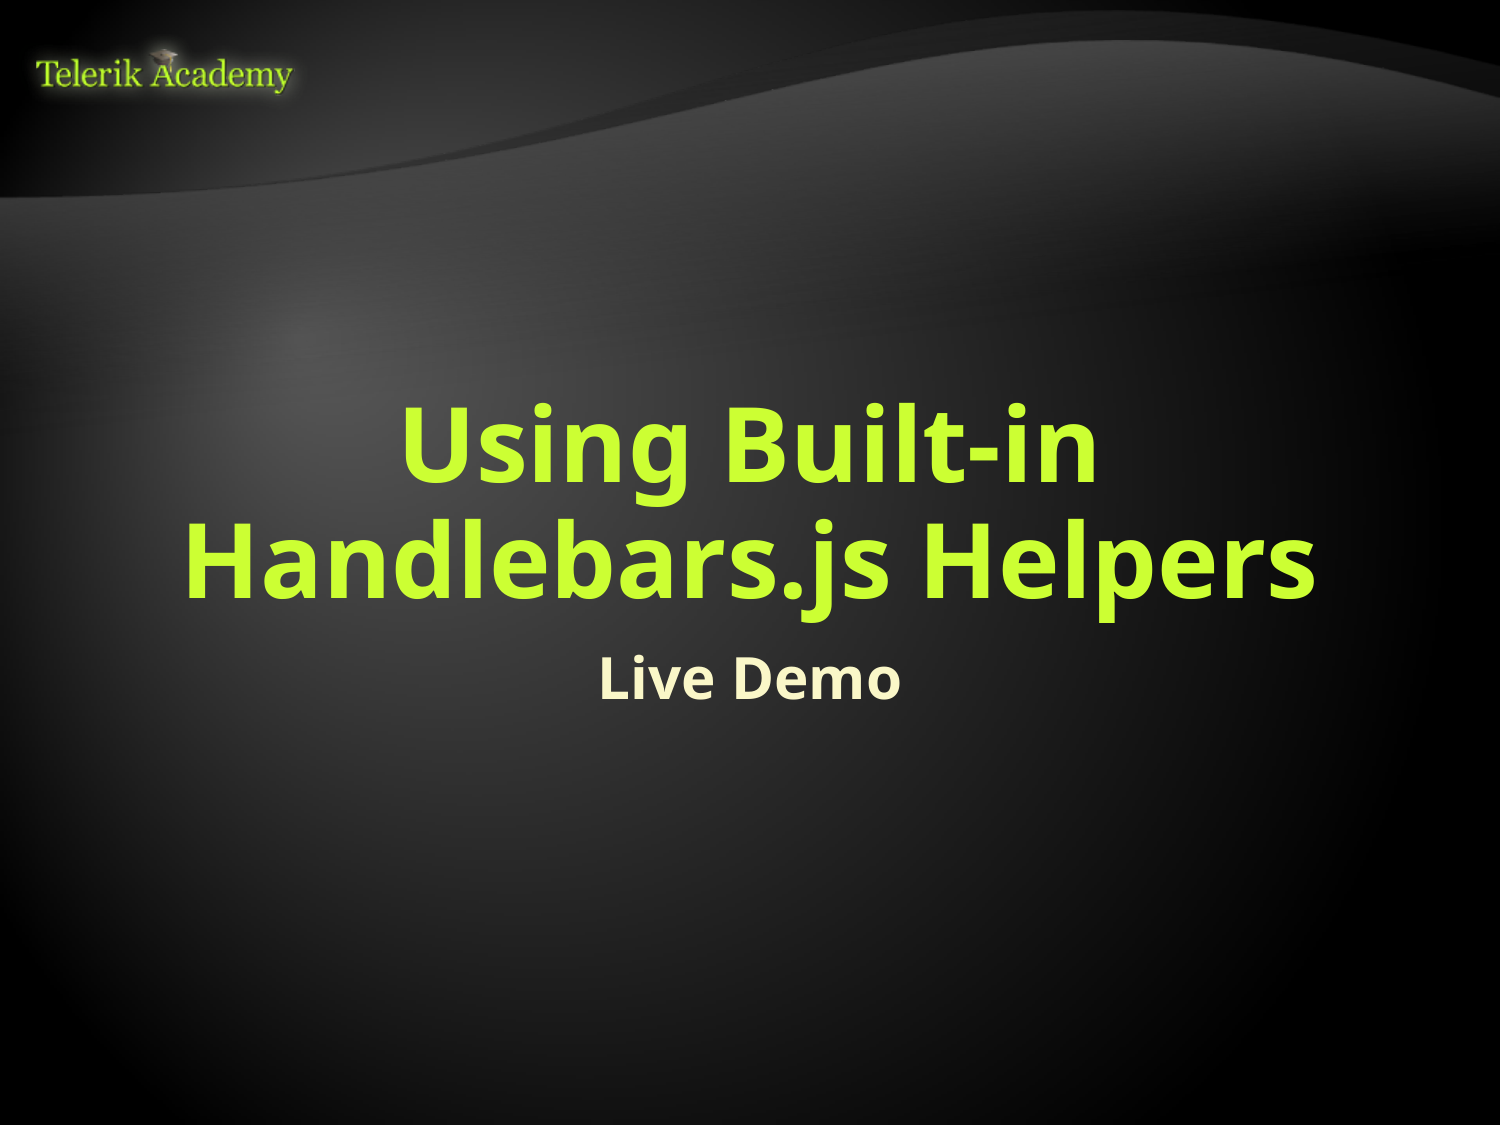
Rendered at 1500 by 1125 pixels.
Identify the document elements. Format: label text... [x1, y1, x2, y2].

subtitle Live Demo [99, 630, 1400, 724]
title Using Built-in Handlebars.js Helpers [99, 388, 1400, 618]
picture [0, 0, 1500, 1125]
